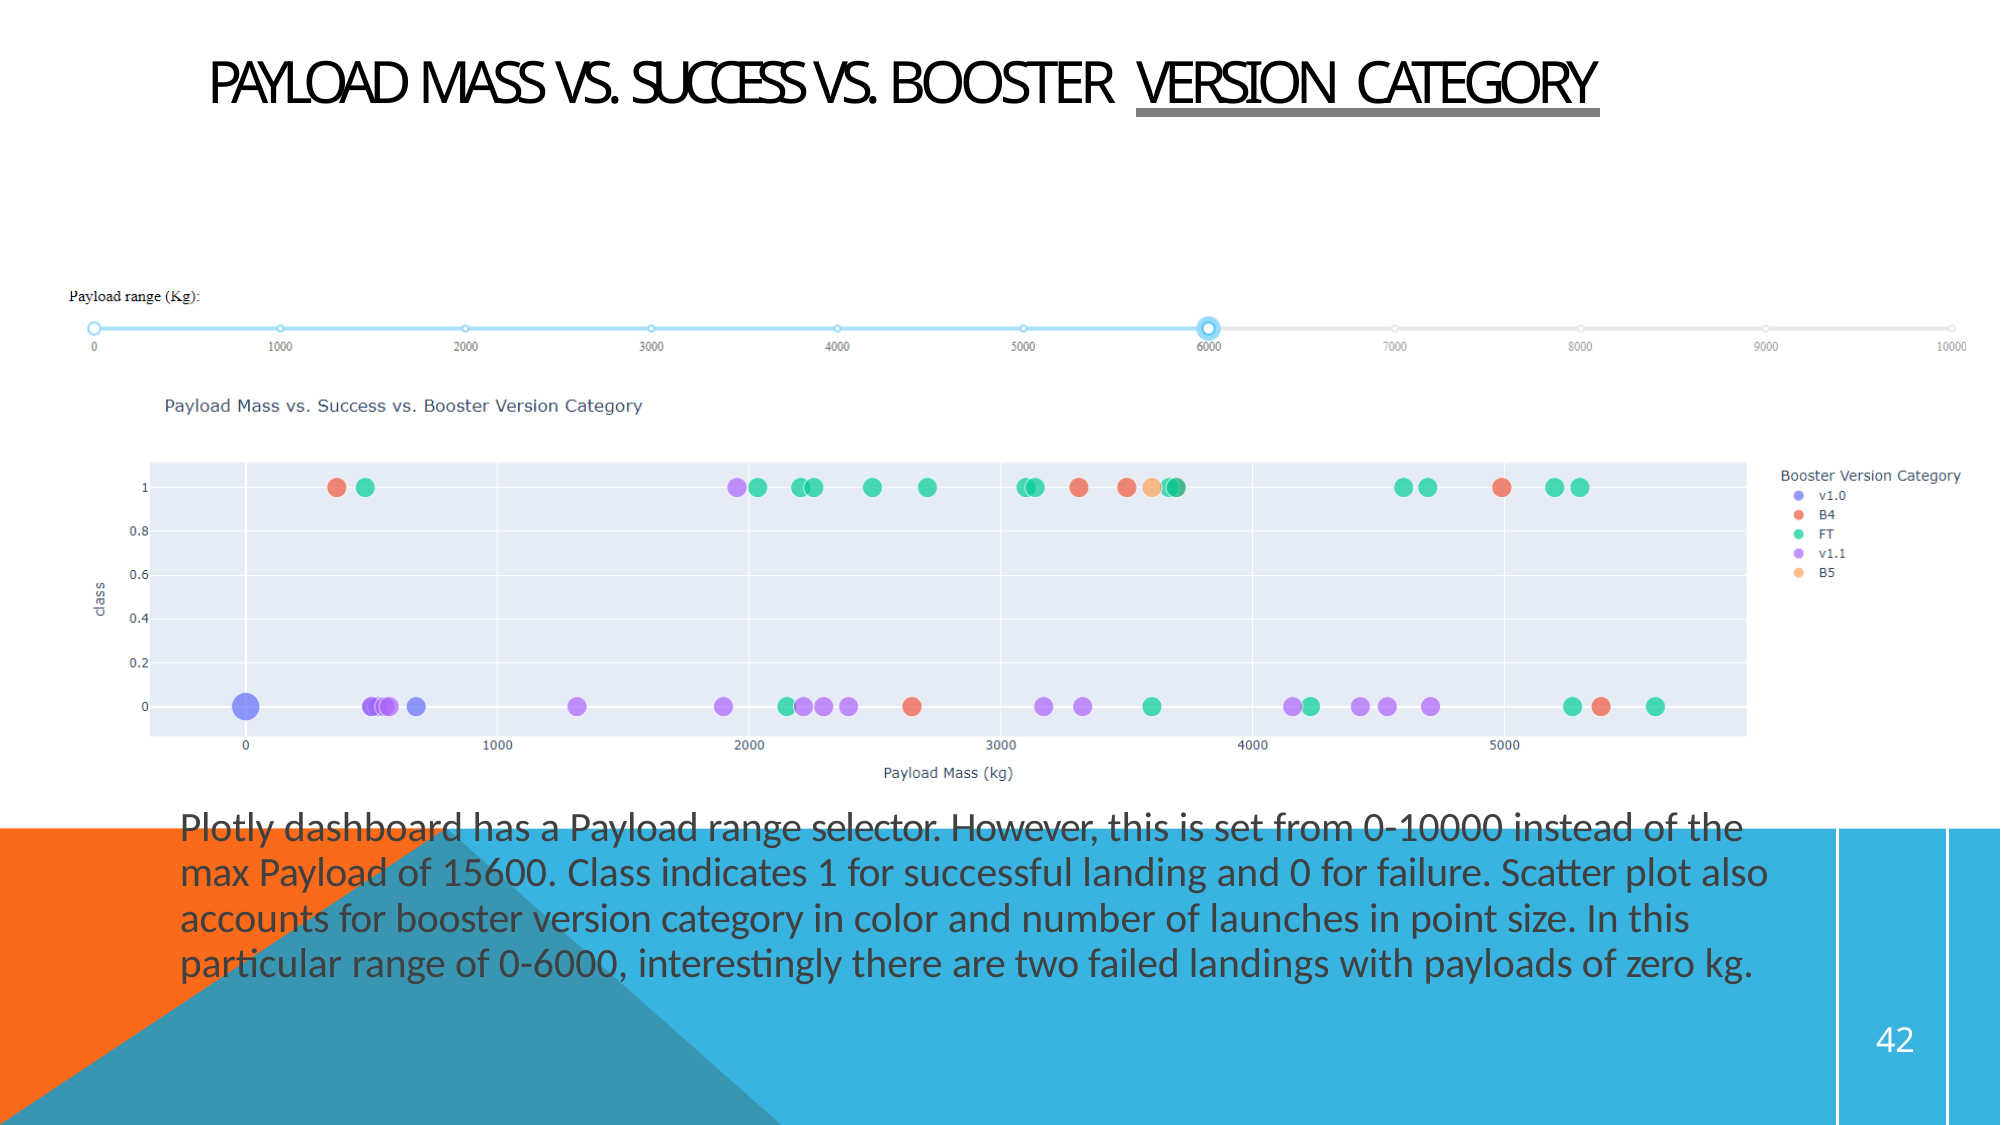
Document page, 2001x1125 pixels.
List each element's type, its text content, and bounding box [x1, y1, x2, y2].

slide_number 42 [1836, 781, 1949, 1125]
text_box [68, 291, 1967, 781]
text_box Plotly dashboard has a Payload range selector. However, this is set from 0-10000 instead of the max Payload of 15600. Class indicates 1 for successful landing and 0 for failure. Scatter plot also accounts for booster version category in color and number of launches in point size. In this particular range of 0-6000, interestingly there are two failed landings with payloads of zero kg. [177, 798, 1781, 987]
title Payload Mass vs. Success vs. Booster Version Category [180, 0, 1825, 218]
